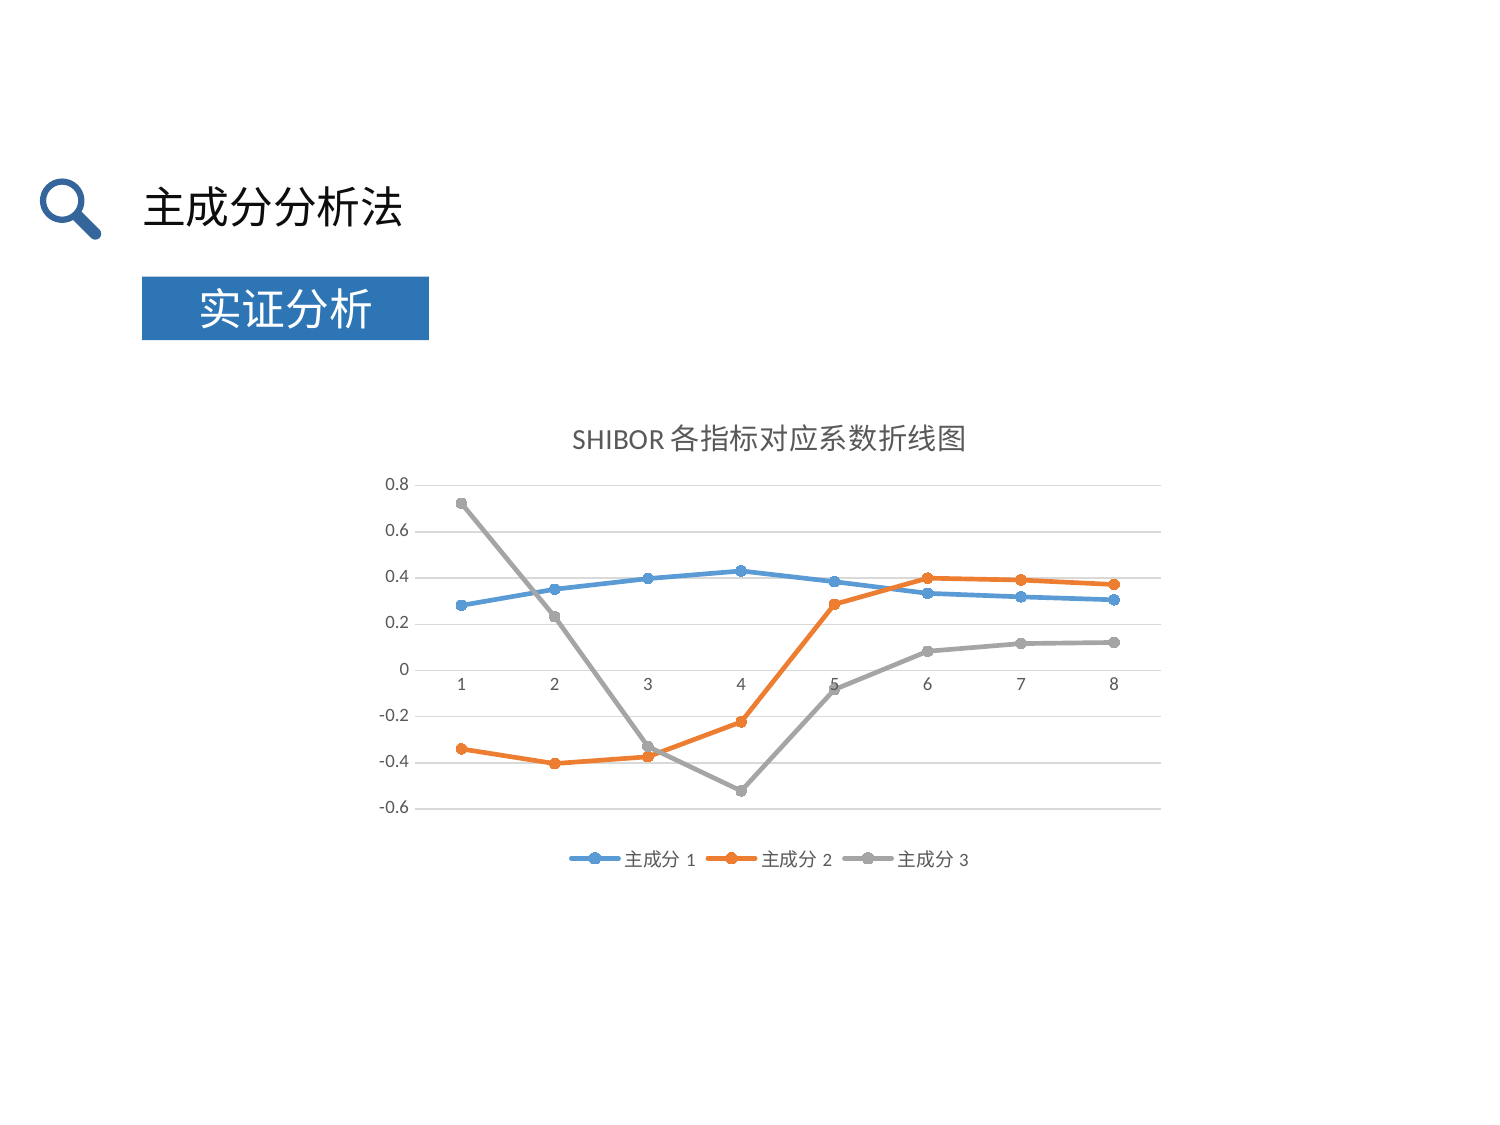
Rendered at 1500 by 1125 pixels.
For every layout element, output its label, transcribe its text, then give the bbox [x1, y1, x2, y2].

text_box 实证分析 [141, 276, 430, 341]
text_box [39, 178, 102, 240]
text_box 主成分分析法 [142, 180, 541, 233]
chart [362, 388, 1178, 878]
